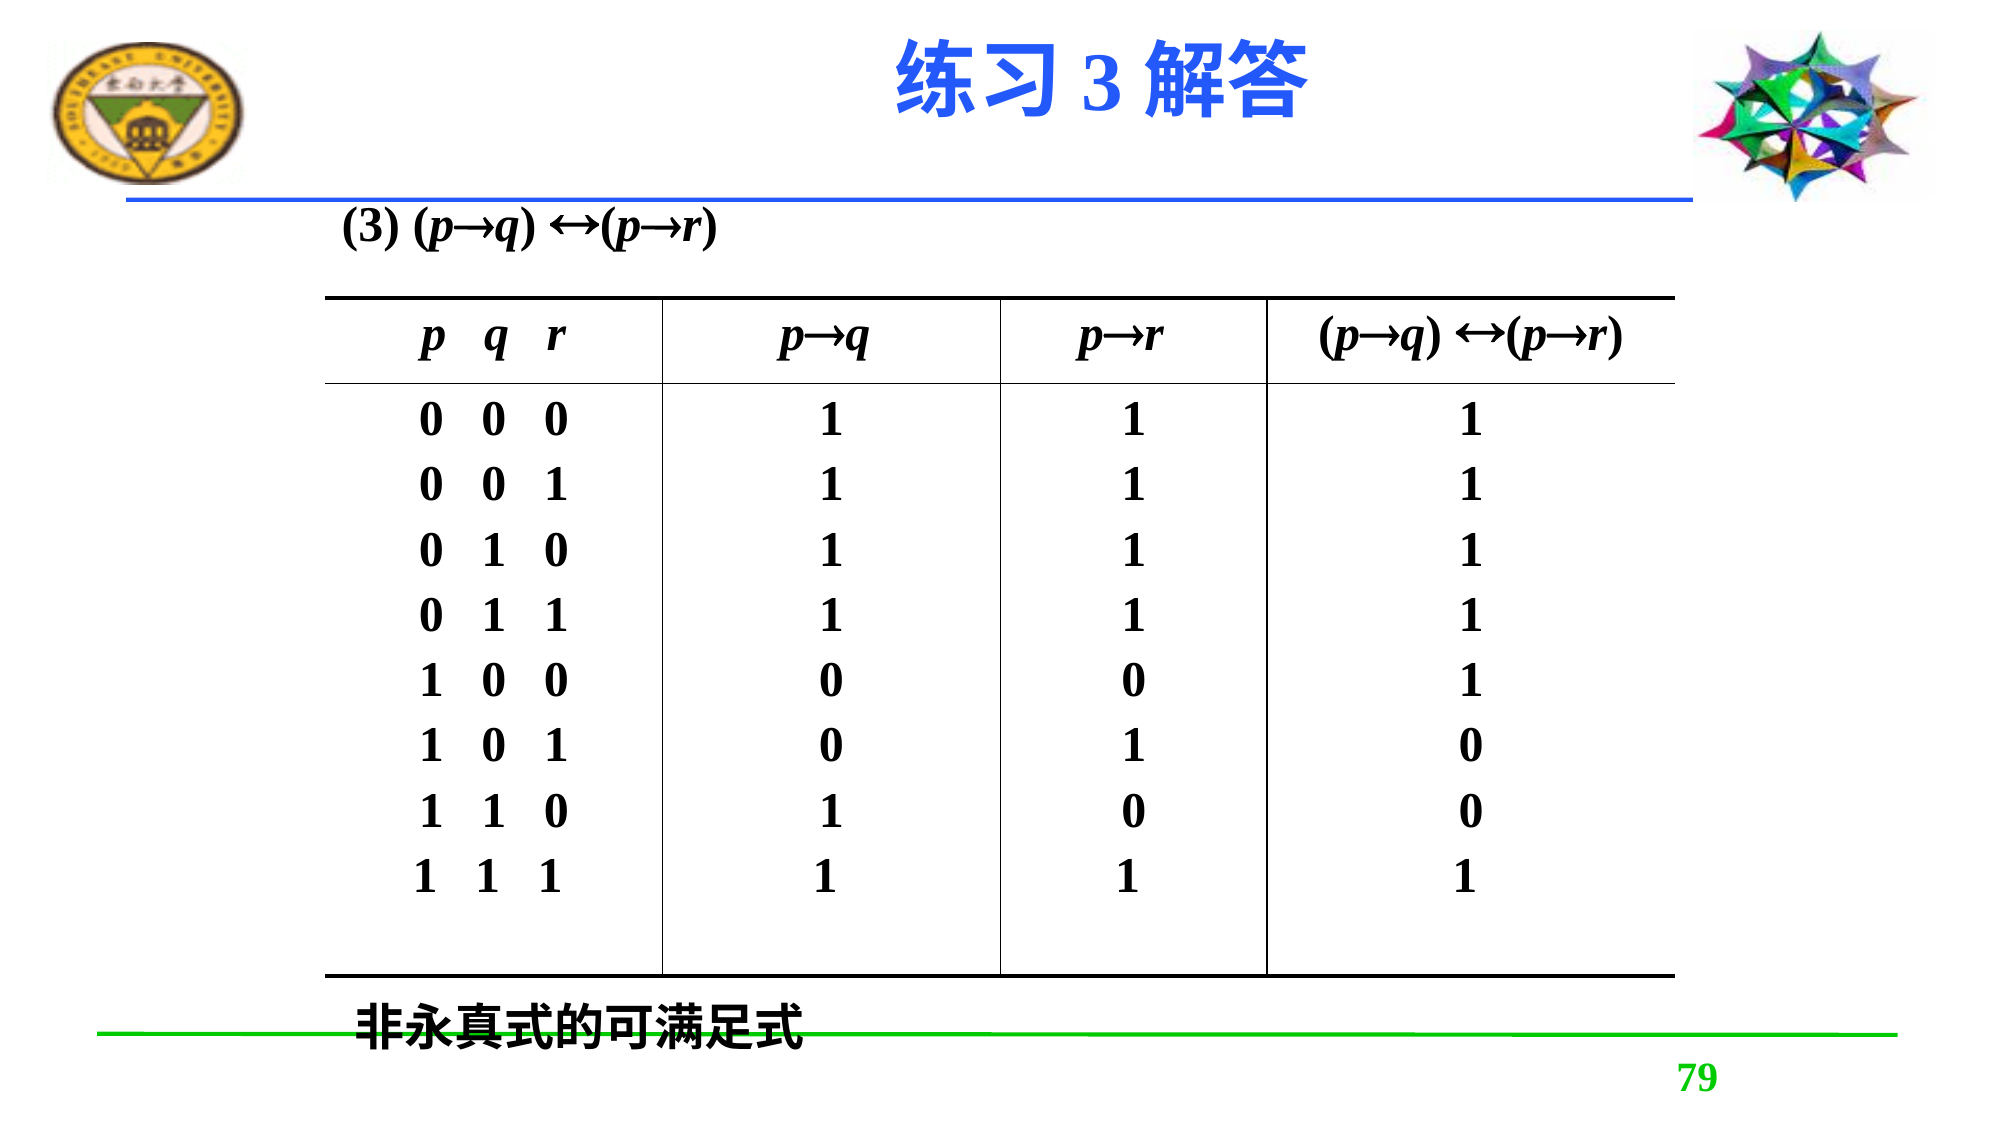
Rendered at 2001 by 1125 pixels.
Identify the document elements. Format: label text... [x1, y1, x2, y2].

table_cell 1 1 1 1 0 1 0 1 [1001, 384, 1266, 974]
table_cell 1 1 1 1 0 0 1 1 [663, 384, 1000, 974]
table_cell 1 1 1 1 1 0 0 1 [1268, 384, 1675, 974]
text_box 非永真式的可满足式 [339, 987, 820, 1063]
picture [1693, 30, 1935, 202]
table_header pr [1001, 300, 1266, 383]
title 练习3解答 [432, 42, 1772, 112]
text_box (3) (pq) (pr) [326, 184, 1083, 260]
table_header (pq) (pr) [1268, 300, 1675, 383]
table_header p q r [325, 300, 662, 383]
picture [39, 42, 276, 185]
table_header pq [663, 300, 1000, 383]
table_cell 0 0 0 0 0 1 0 1 0 0 1 1 1 0 0 1 0 1 1 1 0 1 1 1 [325, 384, 662, 974]
